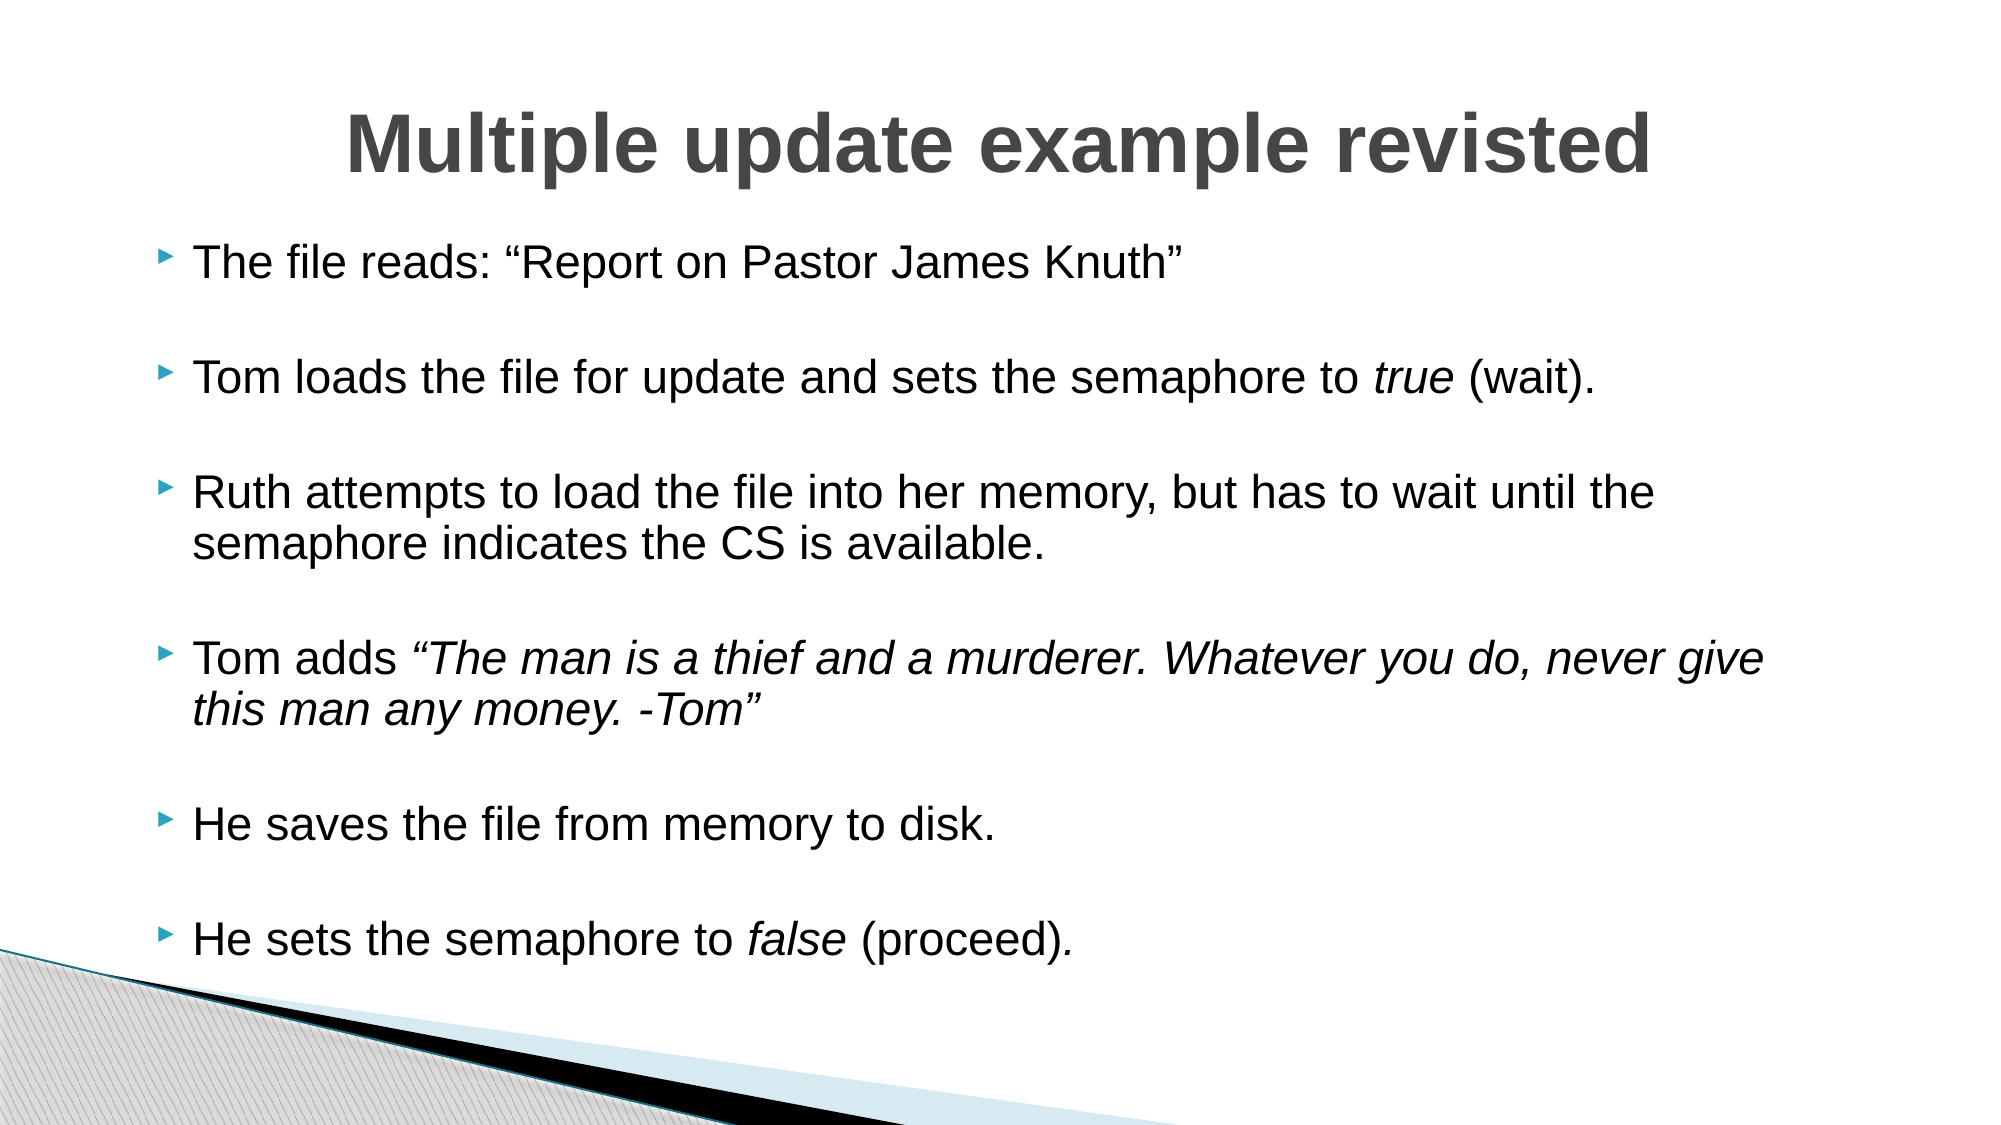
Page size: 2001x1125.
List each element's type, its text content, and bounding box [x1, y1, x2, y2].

list The file reads: “Report on Pastor James Knuth” Tom loads the file for update and sets the semaphore to true (wait). Ruth attempts to load the file into her memory, but has to wait until the semaphore indicates the CS is available. Tom adds “The man is a thief and a murderer. Whatever you do, never give this man any money. -Tom” He saves the file from memory to disk. He sets the semaphore to false (proceed). [125, 230, 1800, 981]
title Multiple update example revisted [99, 45, 1900, 233]
